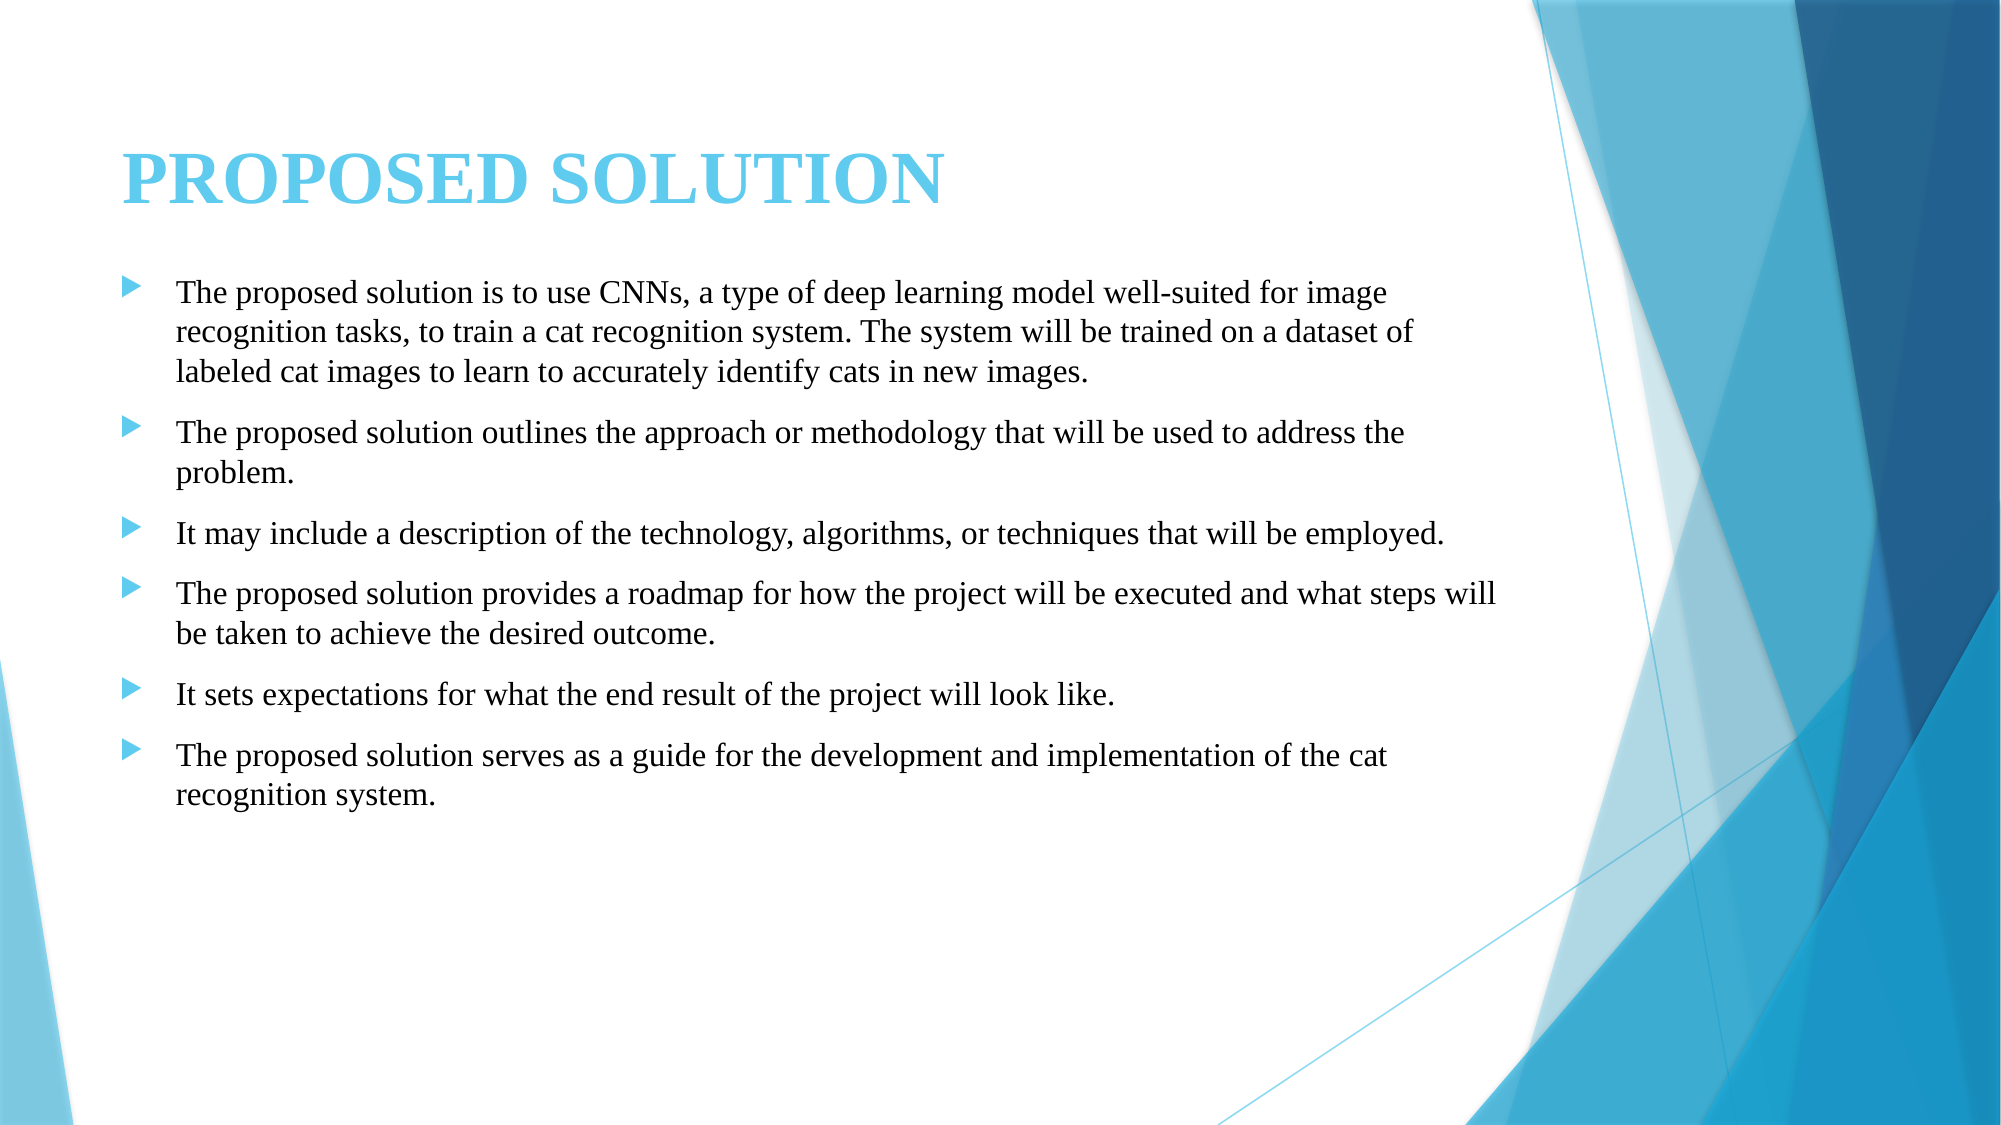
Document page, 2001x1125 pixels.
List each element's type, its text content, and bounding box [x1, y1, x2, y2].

title PROPOSED SOLUTION [107, 120, 1519, 223]
list The proposed solution is to use CNNs, a type of deep learning model well-suited for image recognition tasks, to train a cat recognition system. The system will be trained on a dataset of labeled cat images to learn to accurately identify cats in new images. The proposed solution outlines the approach or methodology that will be used to address the problem. It may include a description of the technology, algorithms, or techniques that will be employed. The proposed solution provides a roadmap for how the project will be executed and what steps will be taken to achieve the desired outcome. It sets expectations for what the end result of the project will look like. The proposed solution serves as a guide for the development and implementation of the cat recognition system. [104, 262, 1522, 963]
